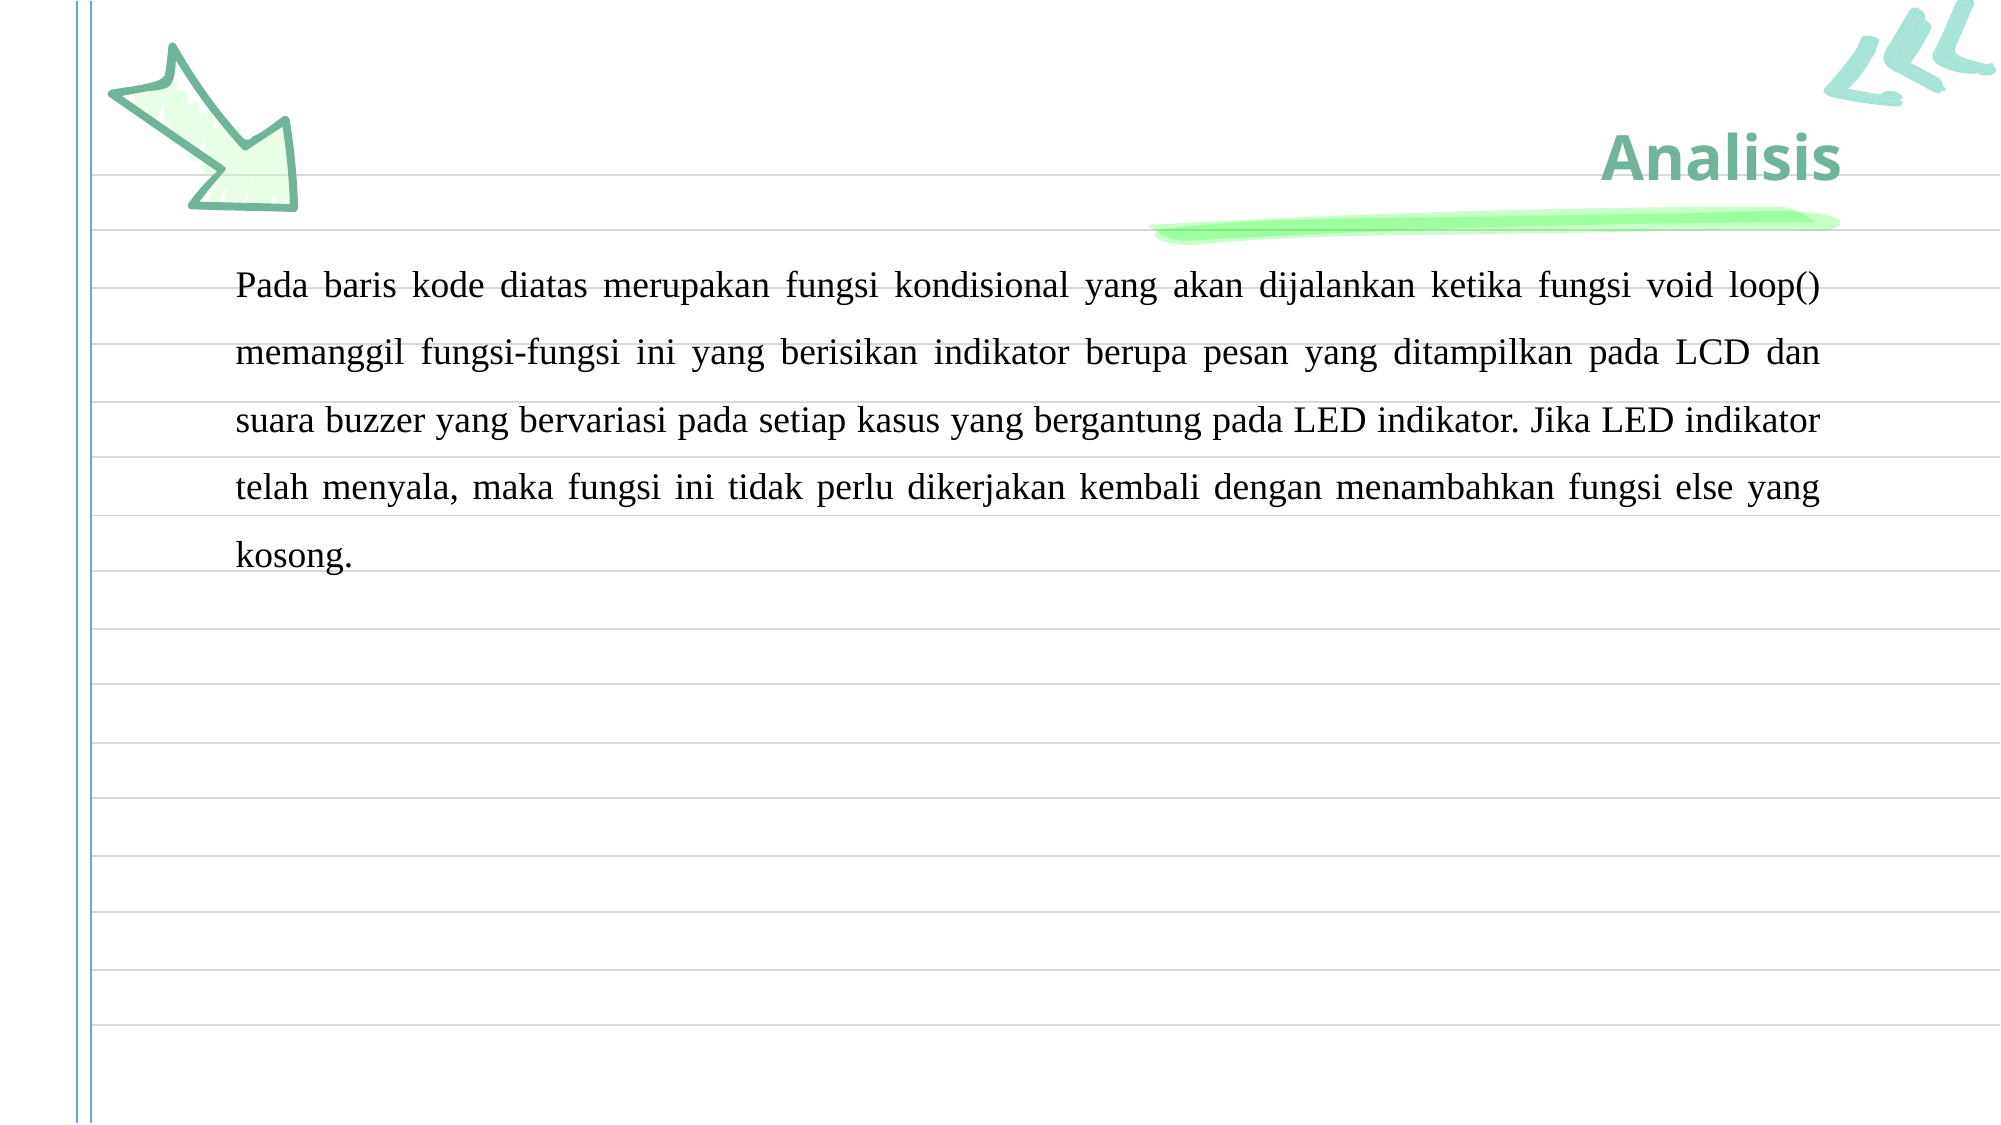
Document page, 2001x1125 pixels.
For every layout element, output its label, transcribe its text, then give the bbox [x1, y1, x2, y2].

subtitle Pada baris kode diatas merupakan fungsi kondisional yang akan dijalankan ketika fungsi void loop() memanggil fungsi-fungsi ini yang berisikan indikator berupa pesan yang ditampilkan pada LCD dan suara buzzer yang bervariasi pada setiap kasus yang bergantung pada LED indikator. Jika LED indikator telah menyala, maka fungsi ini tidak perlu dikerjakan kembali dengan menambahkan fungsi else yang kosong. [194, 216, 1843, 1057]
title Analisis [999, 118, 1843, 216]
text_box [1137, 206, 1843, 246]
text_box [122, 36, 292, 235]
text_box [1814, 11, 1992, 105]
